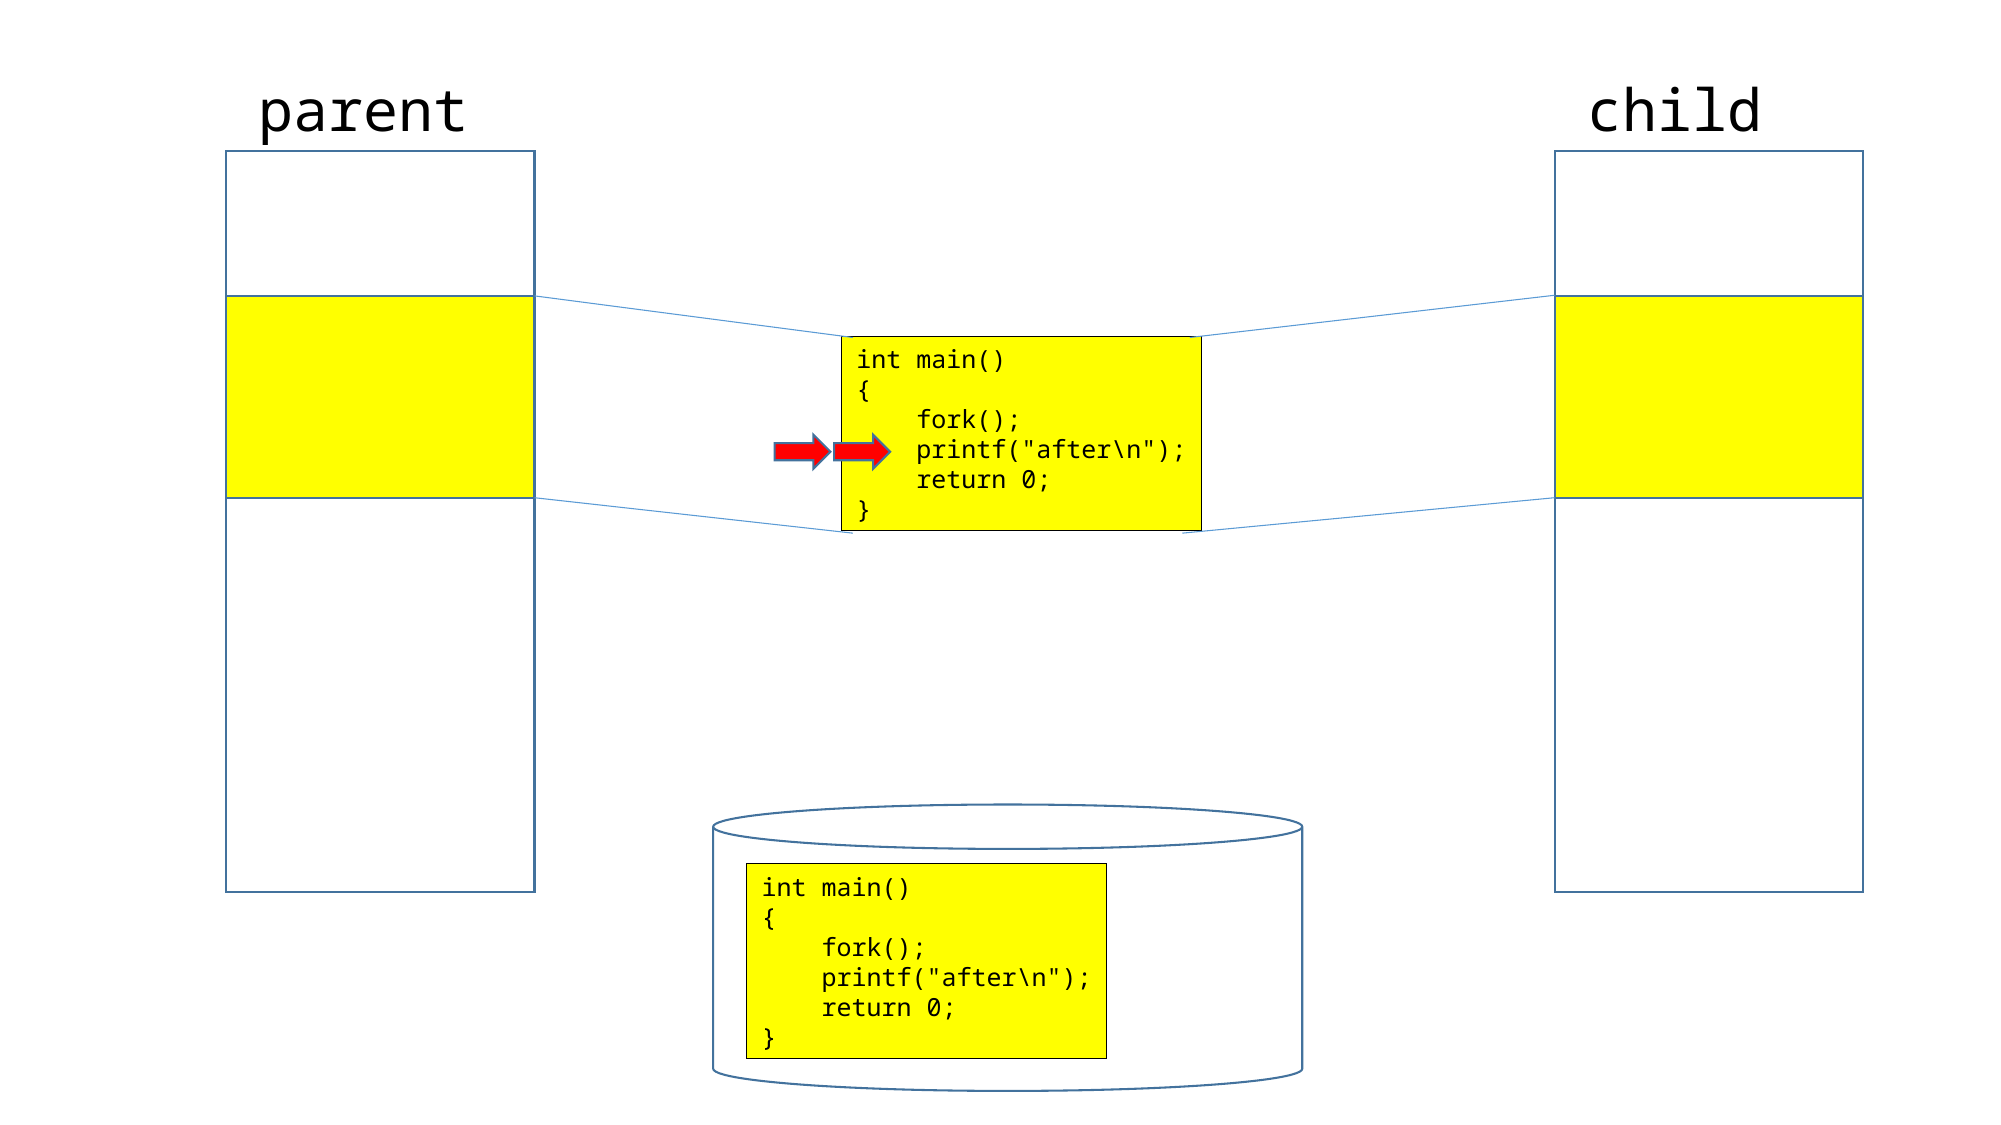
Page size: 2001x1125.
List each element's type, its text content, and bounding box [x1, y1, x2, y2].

text_box [225, 150, 536, 295]
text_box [534, 497, 853, 534]
text_box [225, 295, 536, 499]
text_box child [1572, 65, 1778, 151]
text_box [1189, 295, 1555, 338]
text_box [1554, 150, 1864, 295]
text_box int main() { fork(); printf("after\n"); return 0; } [746, 863, 1107, 1059]
text_box [773, 432, 832, 472]
text_box [225, 499, 536, 893]
text_box parent [243, 65, 483, 151]
text_box [712, 803, 1304, 1092]
text_box int main() { fork(); printf("after\n"); return 0; } [841, 336, 1202, 531]
text_box [1554, 295, 1864, 499]
text_box [1554, 499, 1864, 893]
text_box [534, 295, 853, 338]
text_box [1182, 497, 1555, 534]
text_box [833, 432, 892, 472]
